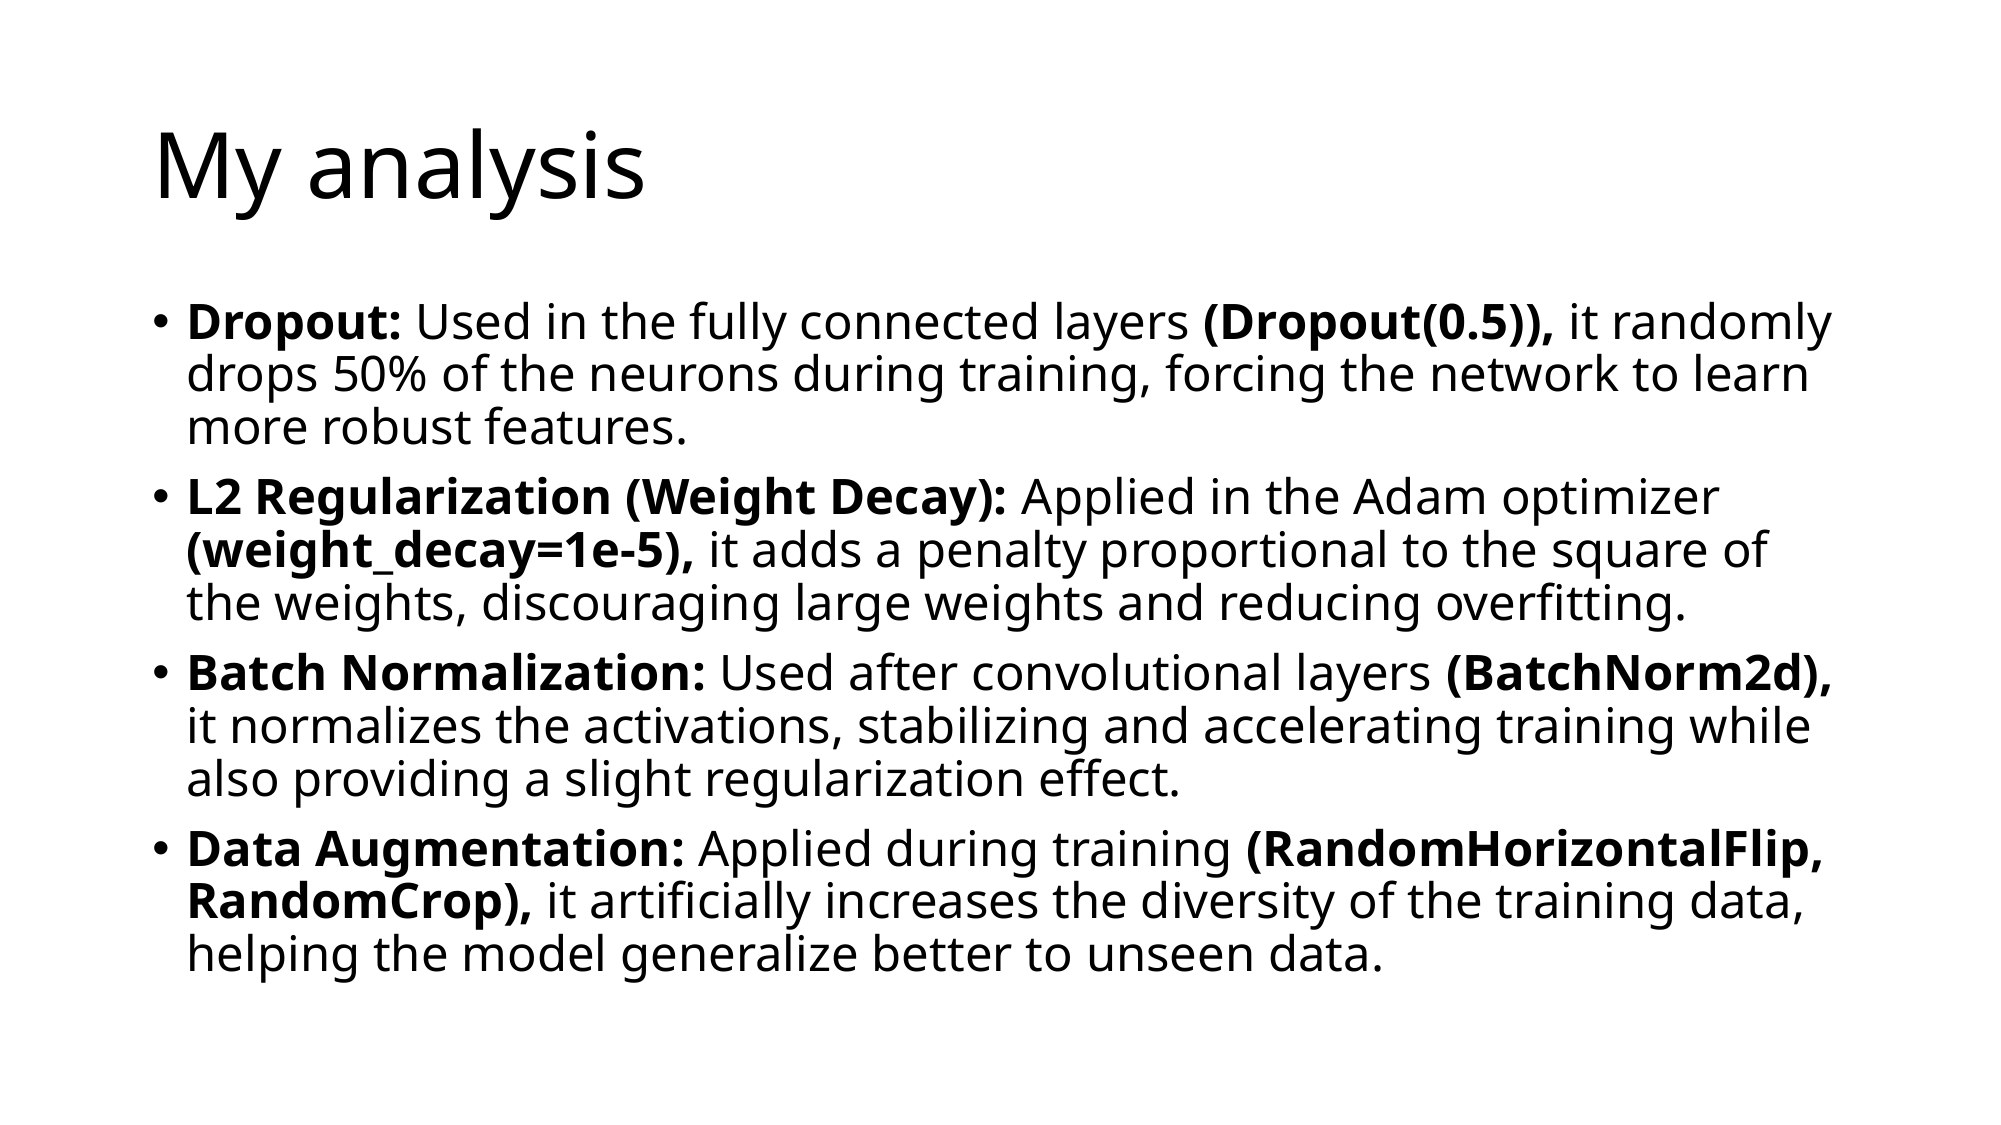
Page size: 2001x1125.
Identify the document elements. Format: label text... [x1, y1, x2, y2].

list Dropout: Used in the fully connected layers (Dropout(0.5)), it randomly drops 50% of the neurons during training, forcing the network to learn more robust features. L2 Regularization (Weight Decay): Applied in the Adam optimizer (weight_decay=1e-5), it adds a penalty proportional to the square of the weights, discouraging large weights and reducing overfitting. Batch Normalization: Used after convolutional layers (BatchNorm2d), it normalizes the activations, stabilizing and accelerating training while also providing a slight regularization effect. Data Augmentation: Applied during training (RandomHorizontalFlip, RandomCrop), it artificially increases the diversity of the training data, helping the model generalize better to unseen data. [137, 289, 1863, 1004]
title My analysis [137, 59, 1863, 278]
